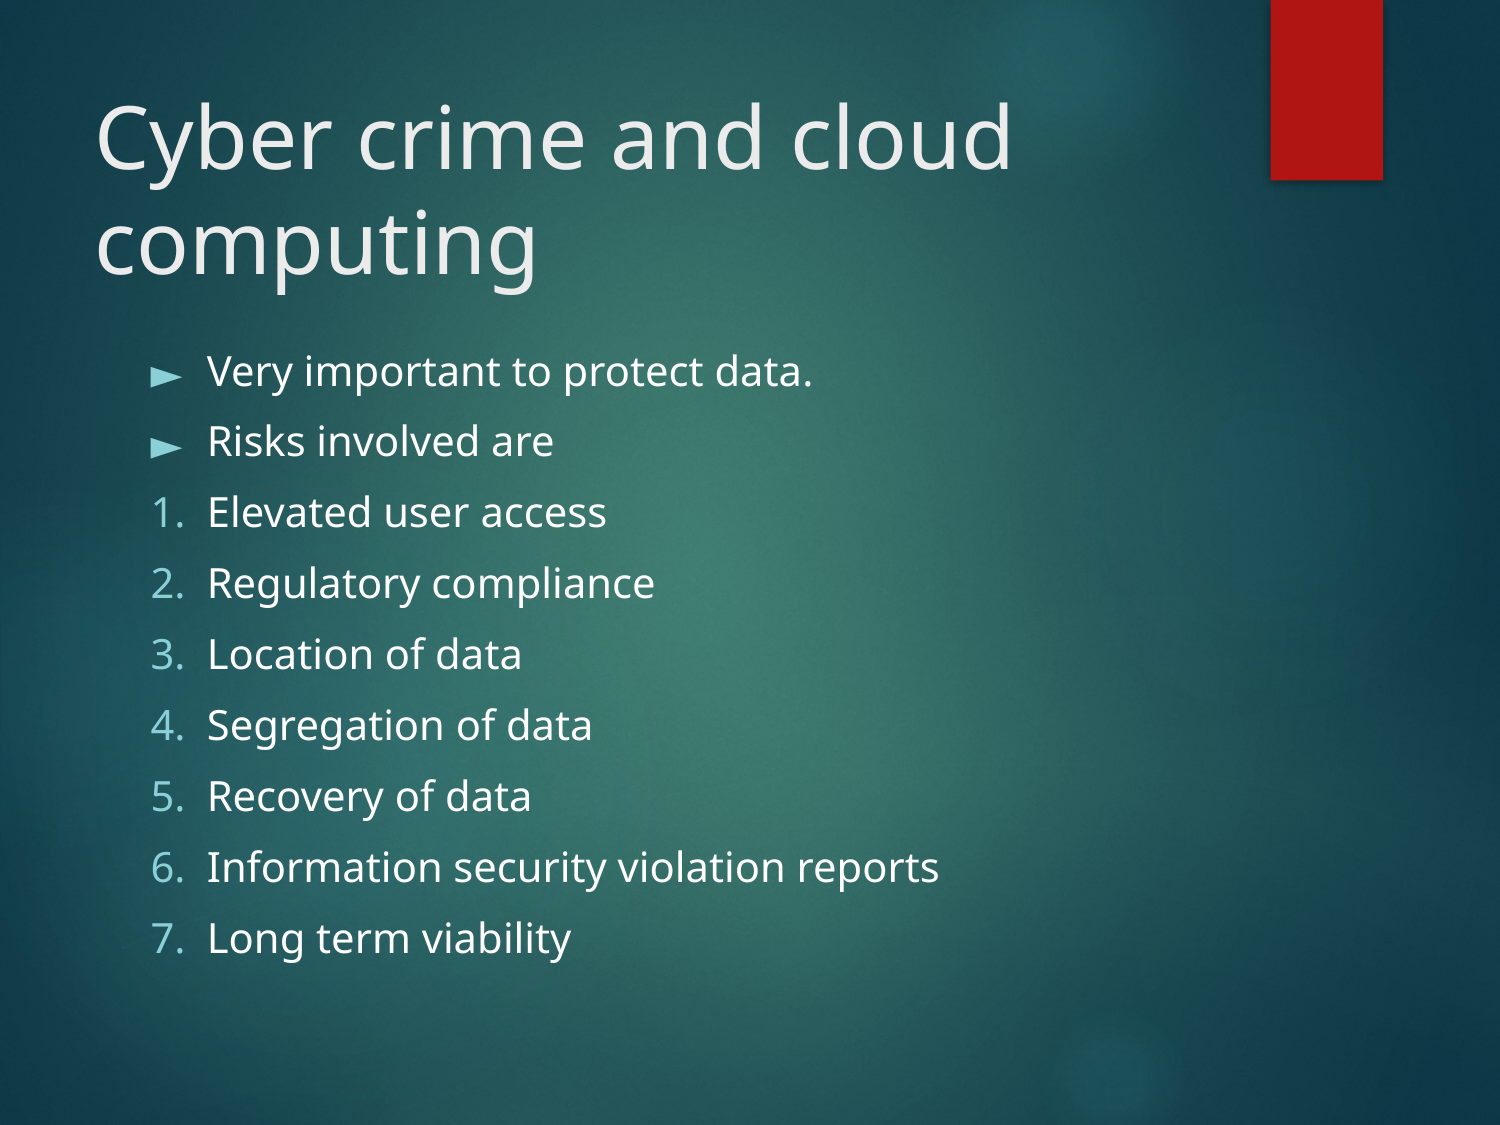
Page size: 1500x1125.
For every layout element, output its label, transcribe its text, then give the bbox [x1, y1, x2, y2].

list Very important to protect data. Risks involved are Elevated user access Regulatory compliance Location of data Segregation of data Recovery of data Information security violation reports Long term viability [135, 336, 1237, 1025]
picture [0, 0, 1500, 1125]
title Cyber crime and cloud computing [79, 74, 1237, 304]
